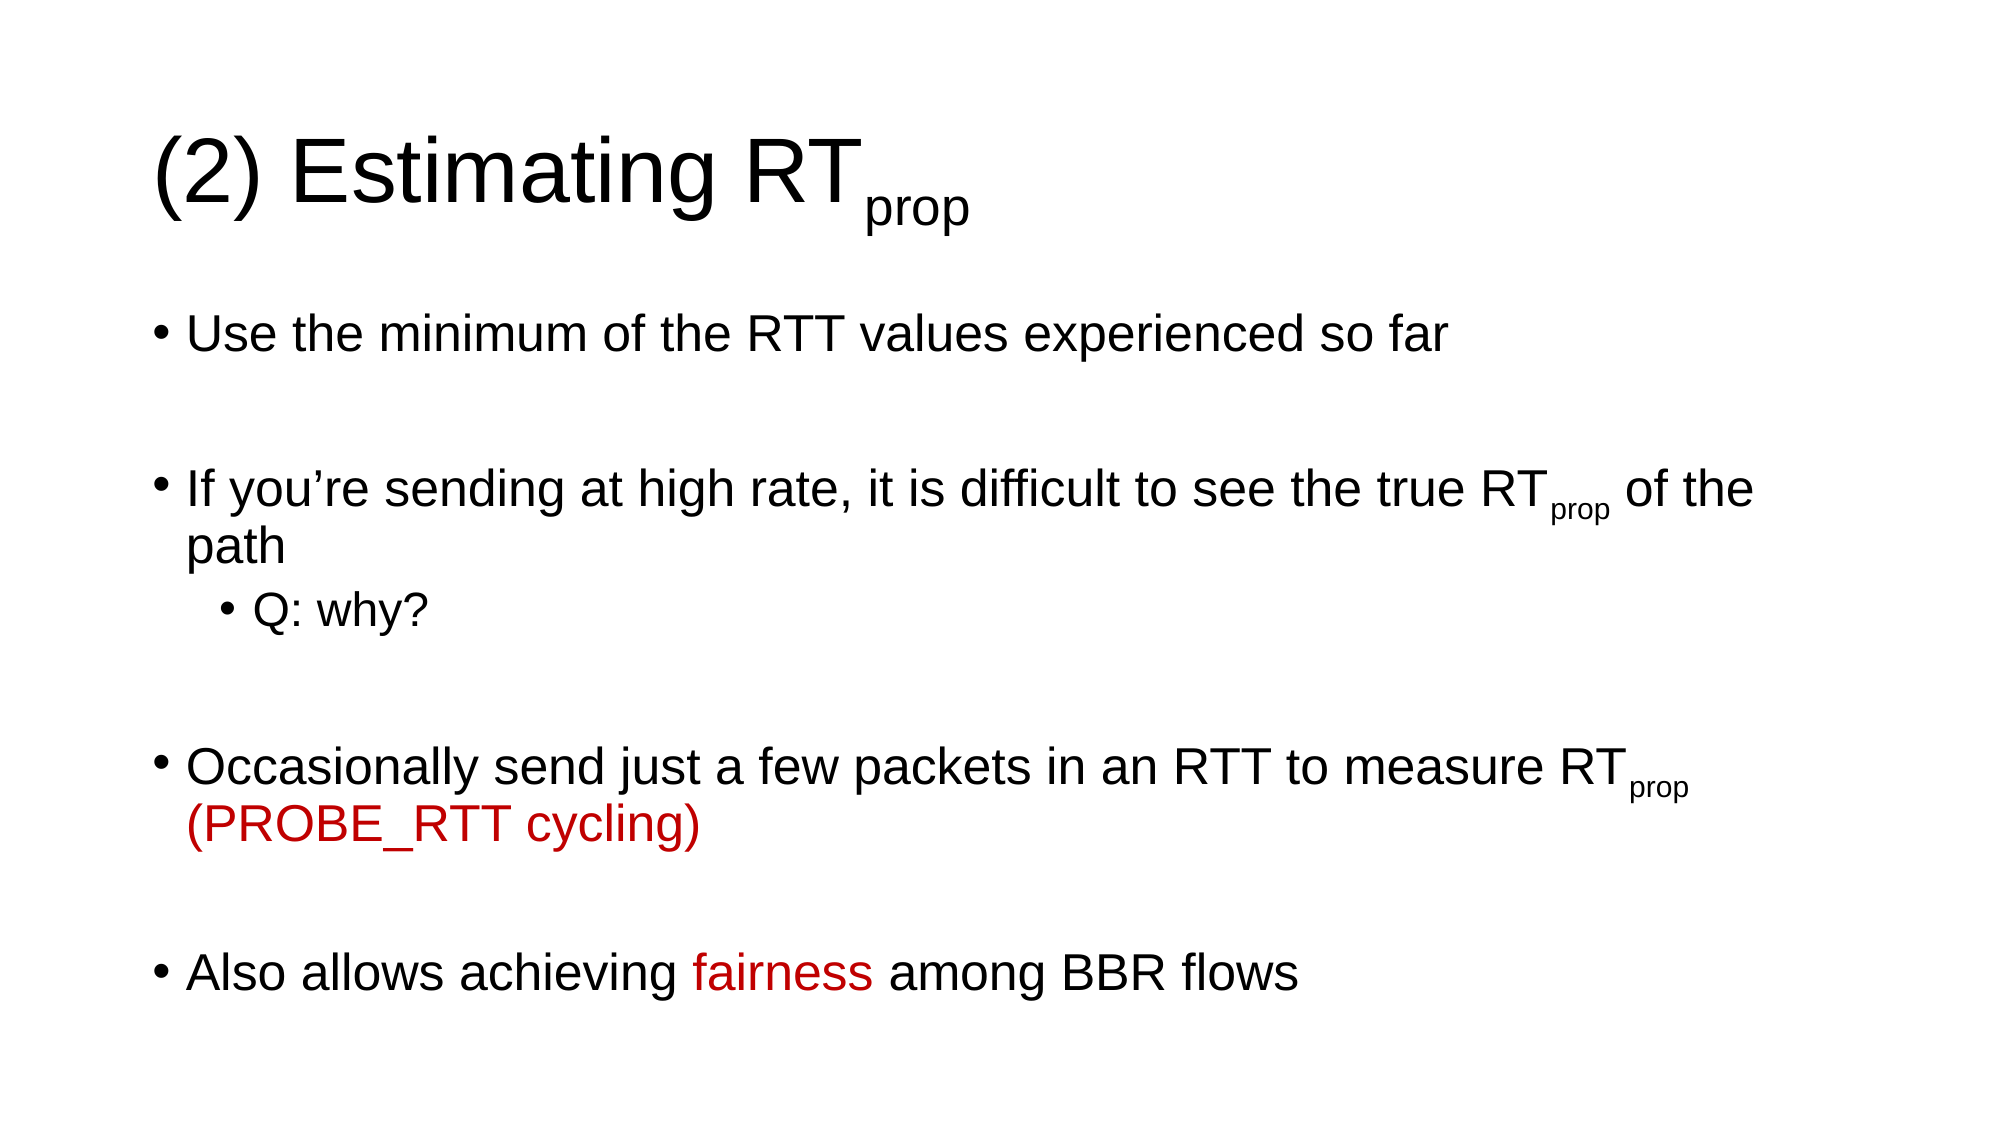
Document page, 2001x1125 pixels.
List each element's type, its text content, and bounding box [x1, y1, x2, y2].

title (2) Estimating RTprop [137, 59, 1863, 278]
list Use the minimum of the RTT values experienced so far If you’re sending at high rate, it is difficult to see the true RTprop of the path Q: why? Occasionally send just a few packets in an RTT to measure RTprop (PROBE_RTT cycling) Also allows achieving fairness among BBR flows [137, 299, 1863, 1014]
